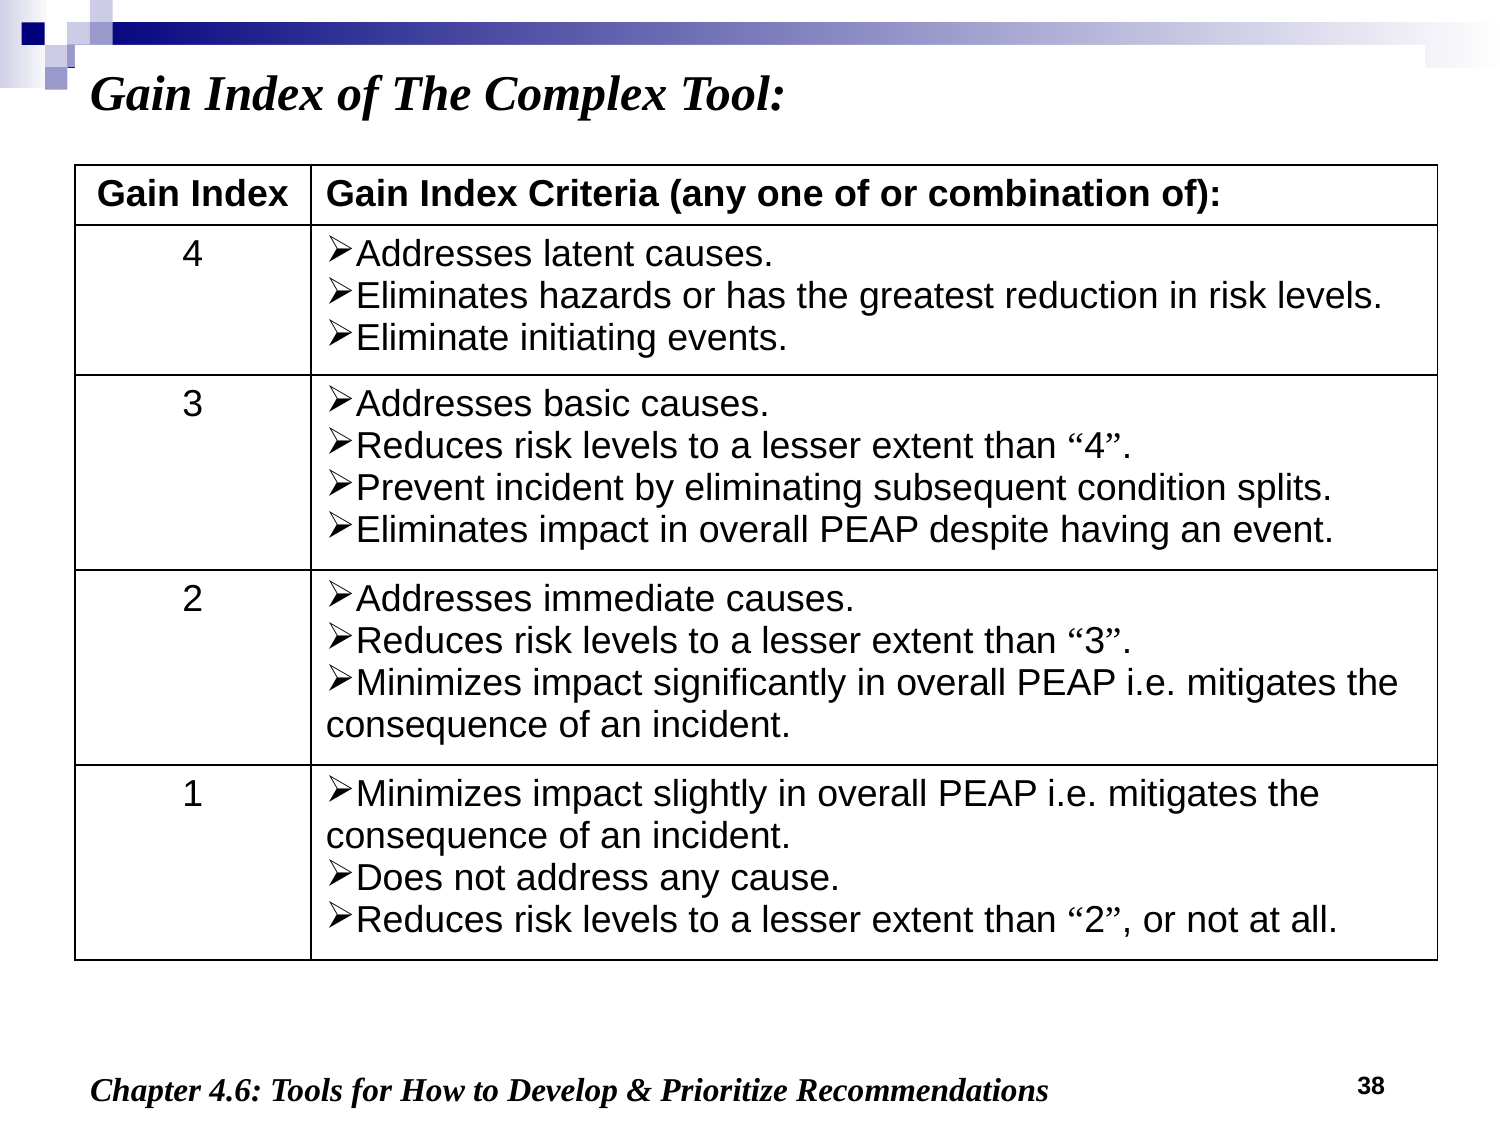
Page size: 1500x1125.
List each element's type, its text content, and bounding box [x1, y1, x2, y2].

table_cell 2 [76, 571, 310, 764]
table_cell Addresses immediate causes. Reduces risk levels to a lesser extent than “3”. Minimizes impact significantly in overall PEAP i.e. mitigates the consequence of an incident. [312, 571, 1437, 764]
table_cell Addresses latent causes. Eliminates hazards or has the greatest reduction in risk levels. Eliminate initiating events. [312, 226, 1437, 374]
text_box 38 [1249, 1062, 1400, 1100]
table_header Gain Index Criteria (any one of or combination of): [312, 166, 1437, 224]
table_cell Addresses basic causes. Reduces risk levels to a lesser extent than “4”. Prevent incident by eliminating subsequent condition splits. Eliminates impact in overall PEAP despite having an event. [312, 376, 1437, 569]
table_cell 1 [76, 766, 310, 959]
table_cell 4 [76, 226, 310, 374]
table_header Gain Index [76, 166, 310, 224]
text_box Gain Index of The Complex Tool: [74, 44, 1425, 135]
table_cell Minimizes impact slightly in overall PEAP i.e. mitigates the consequence of an incident. Does not address any cause. Reduces risk levels to a lesser extent than “2”, or not at all. [312, 766, 1437, 959]
text_box Chapter 4.6: Tools for How to Develop & Prioritize Recommendations [74, 1064, 1080, 1125]
table_cell 3 [76, 376, 310, 569]
